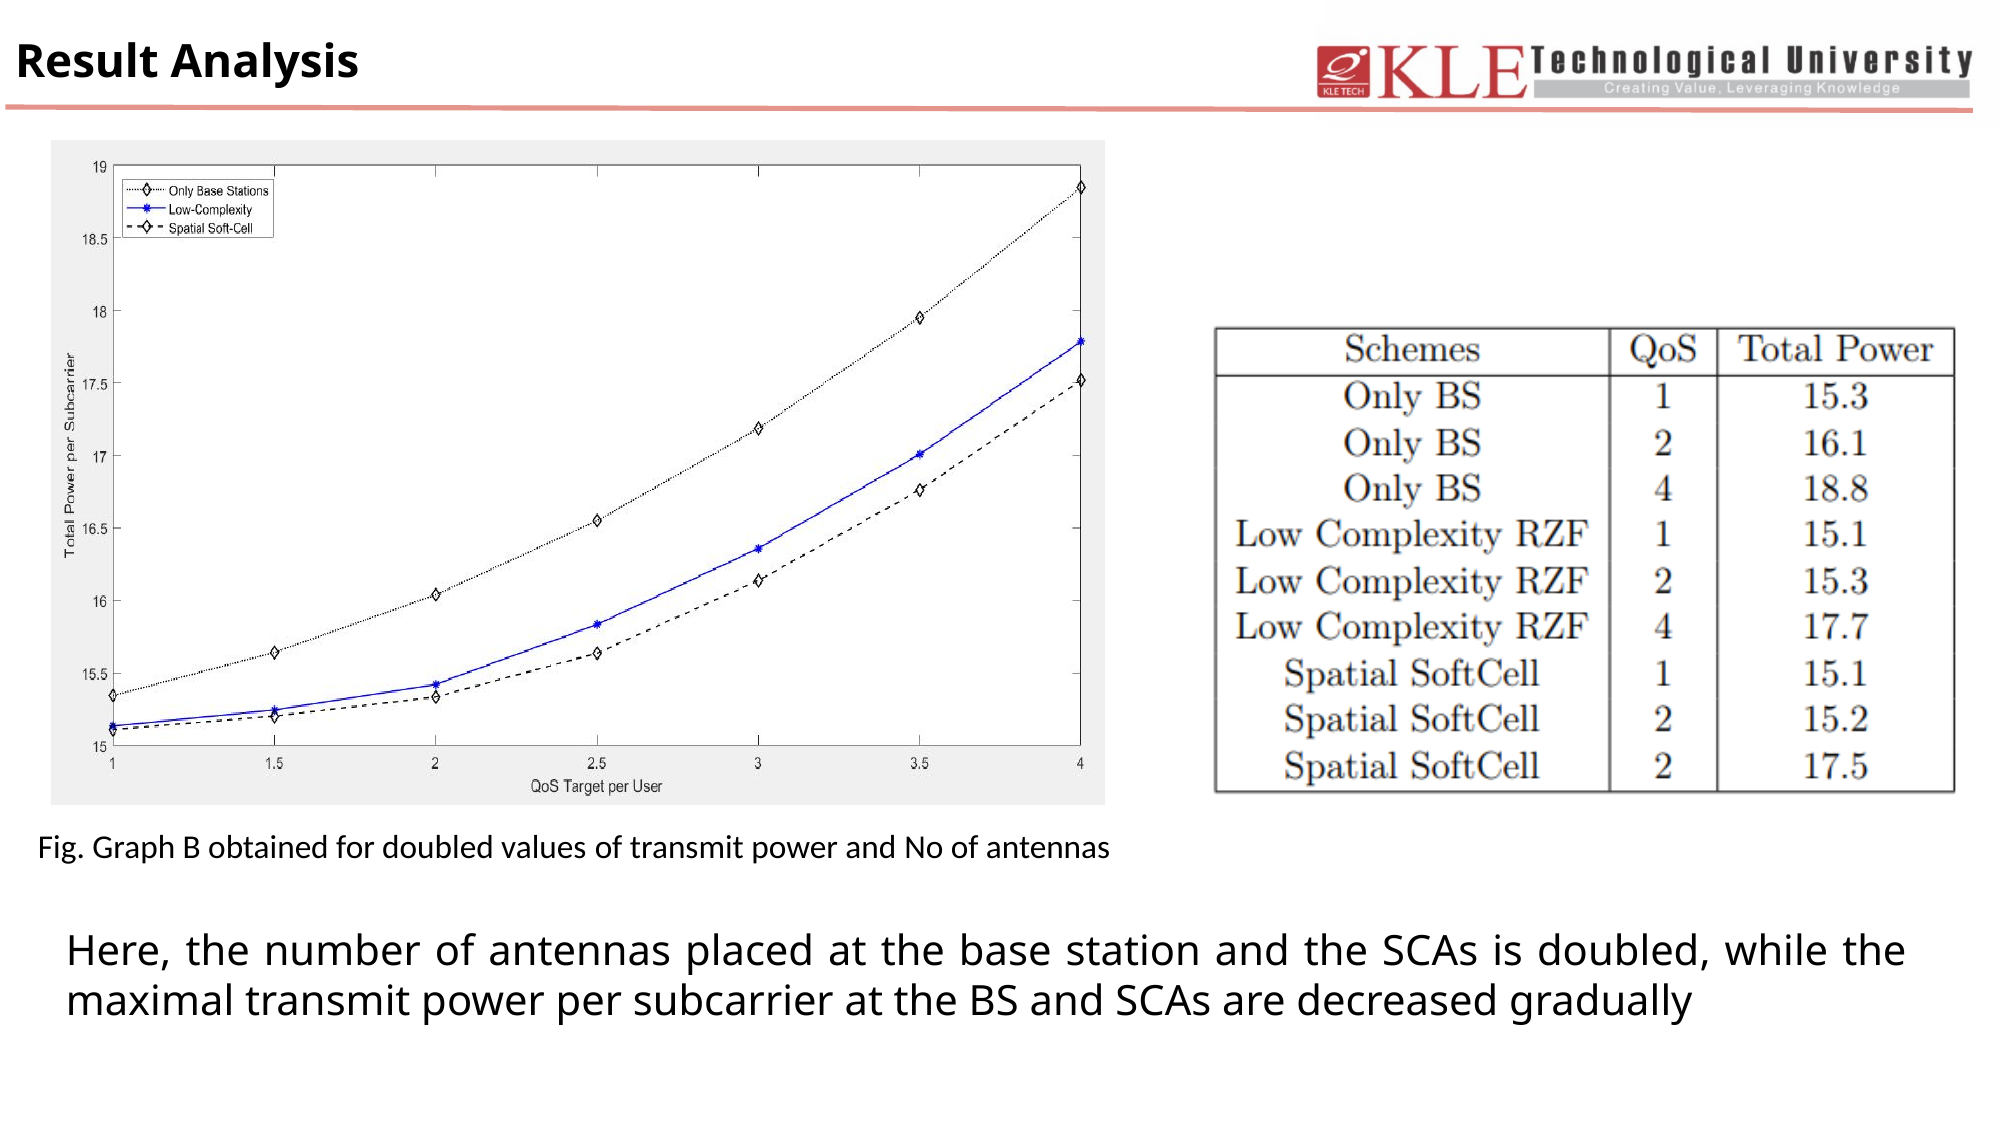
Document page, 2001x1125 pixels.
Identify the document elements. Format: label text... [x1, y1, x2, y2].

text_box Here, the number of antennas placed at the base station and the SCAs is doubled, while the maximal transmit power per subcarrier at the BS and SCAs are decreased gradually [50, 908, 1923, 1039]
picture [50, 139, 1106, 806]
text_box Fig. Graph B obtained for doubled values of transmit power and No of antennas [15, 810, 1141, 880]
picture [1201, 309, 1974, 811]
text_box [50, 138, 1982, 1056]
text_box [0, 0, 2000, 127]
